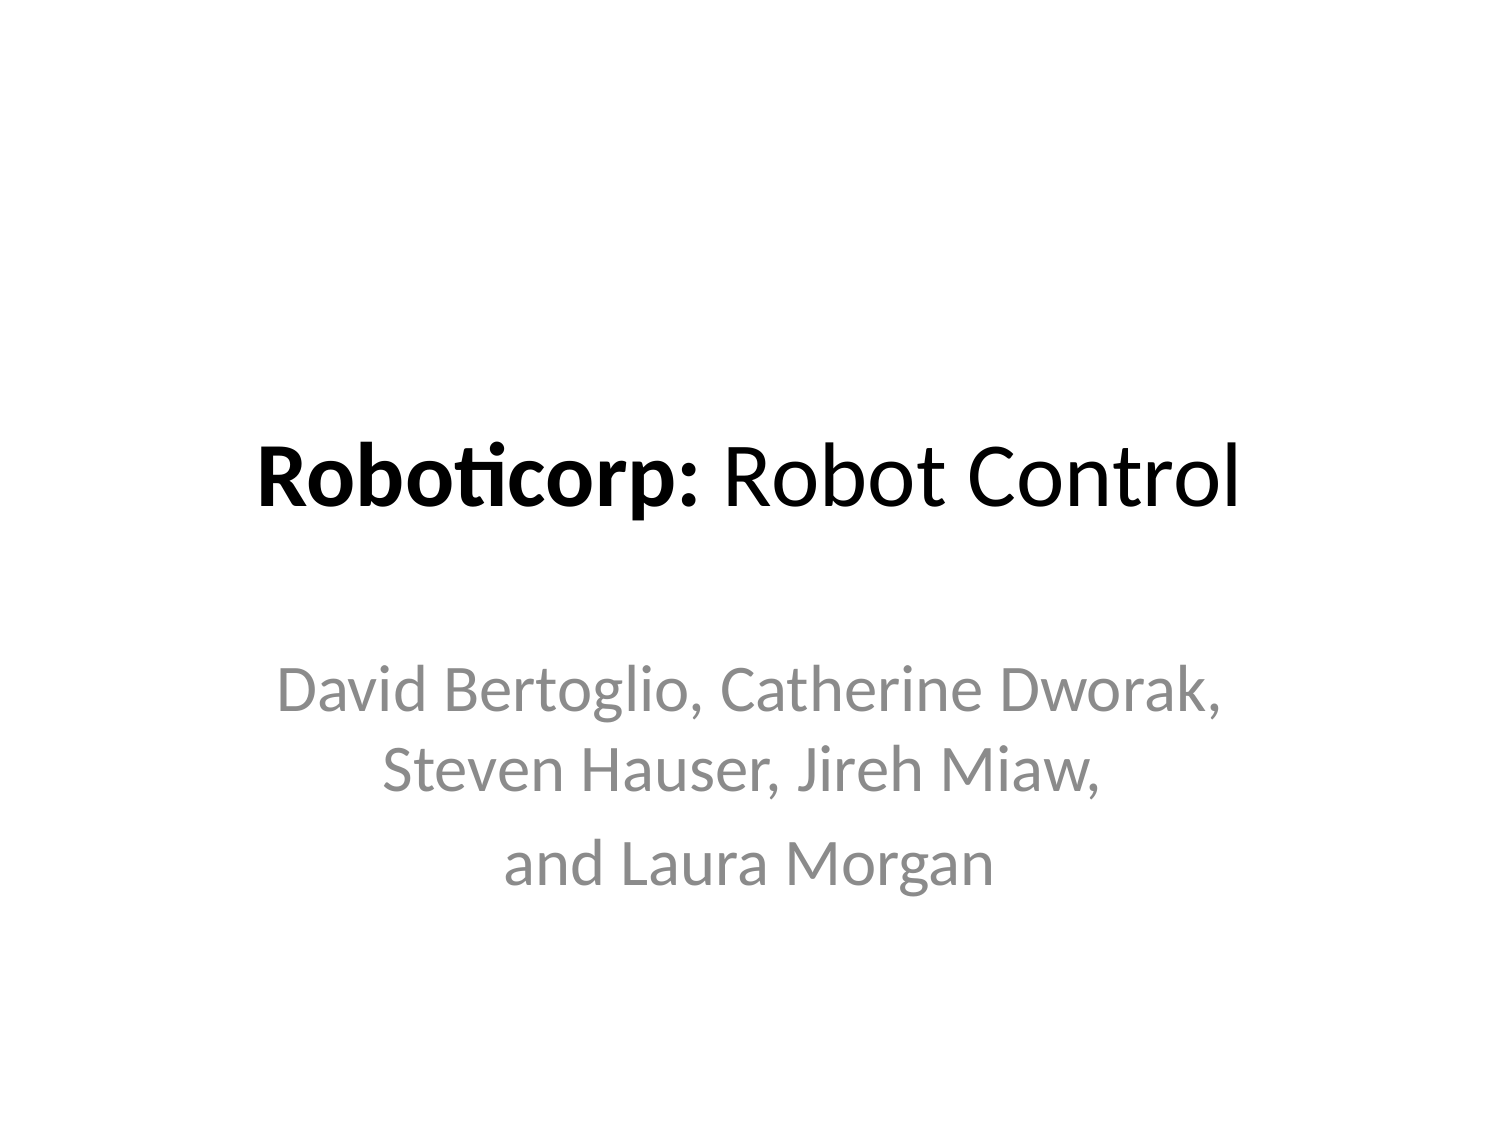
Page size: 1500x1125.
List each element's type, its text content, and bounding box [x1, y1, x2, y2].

title Roboticorp: Robot Control [112, 349, 1388, 591]
subtitle David Bertoglio, Catherine Dworak, Steven Hauser, Jireh Miaw, and Laura Morgan [225, 637, 1275, 925]
